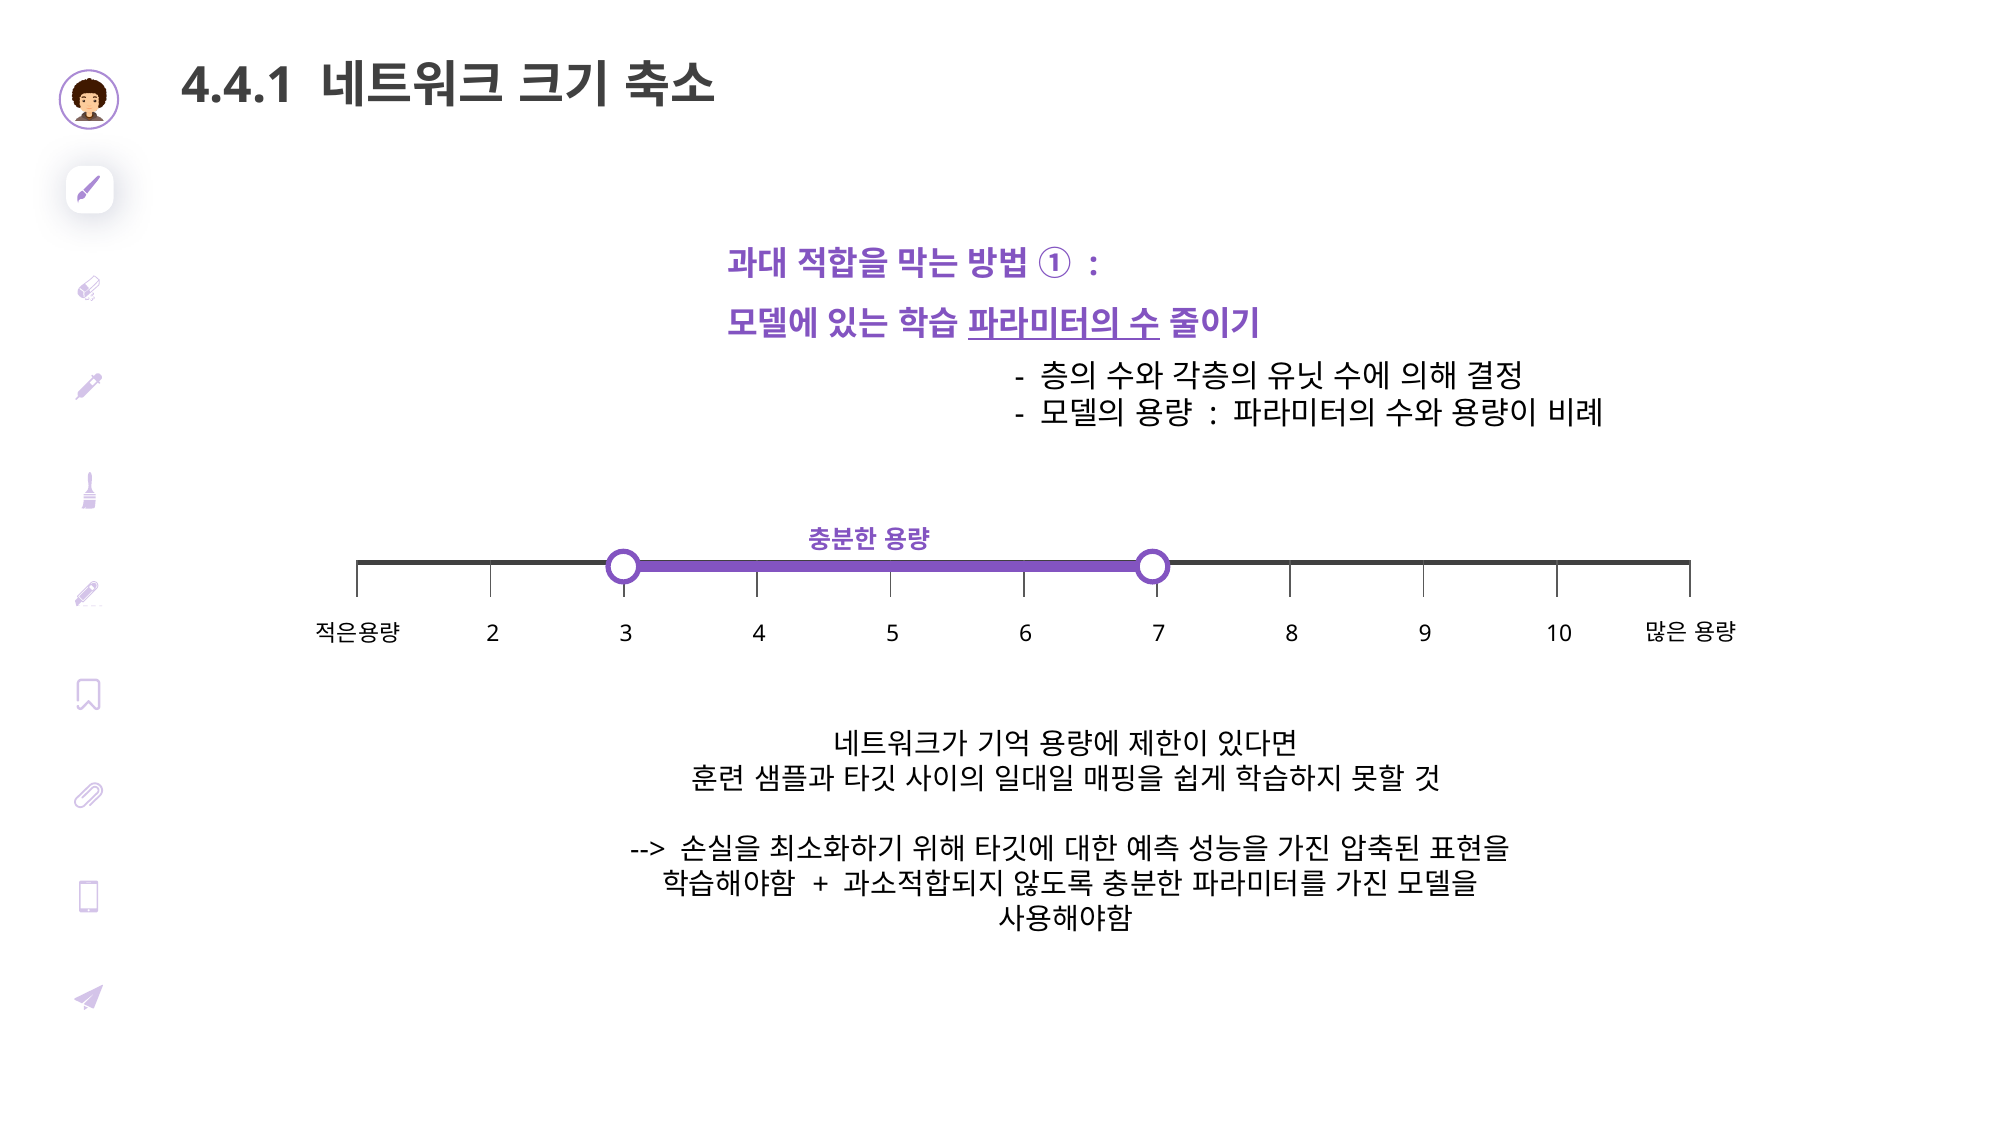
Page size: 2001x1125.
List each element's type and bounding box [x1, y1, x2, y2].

text_box [607, 551, 1168, 582]
text_box [274, 609, 1763, 655]
text_box [44, 29, 1956, 1080]
